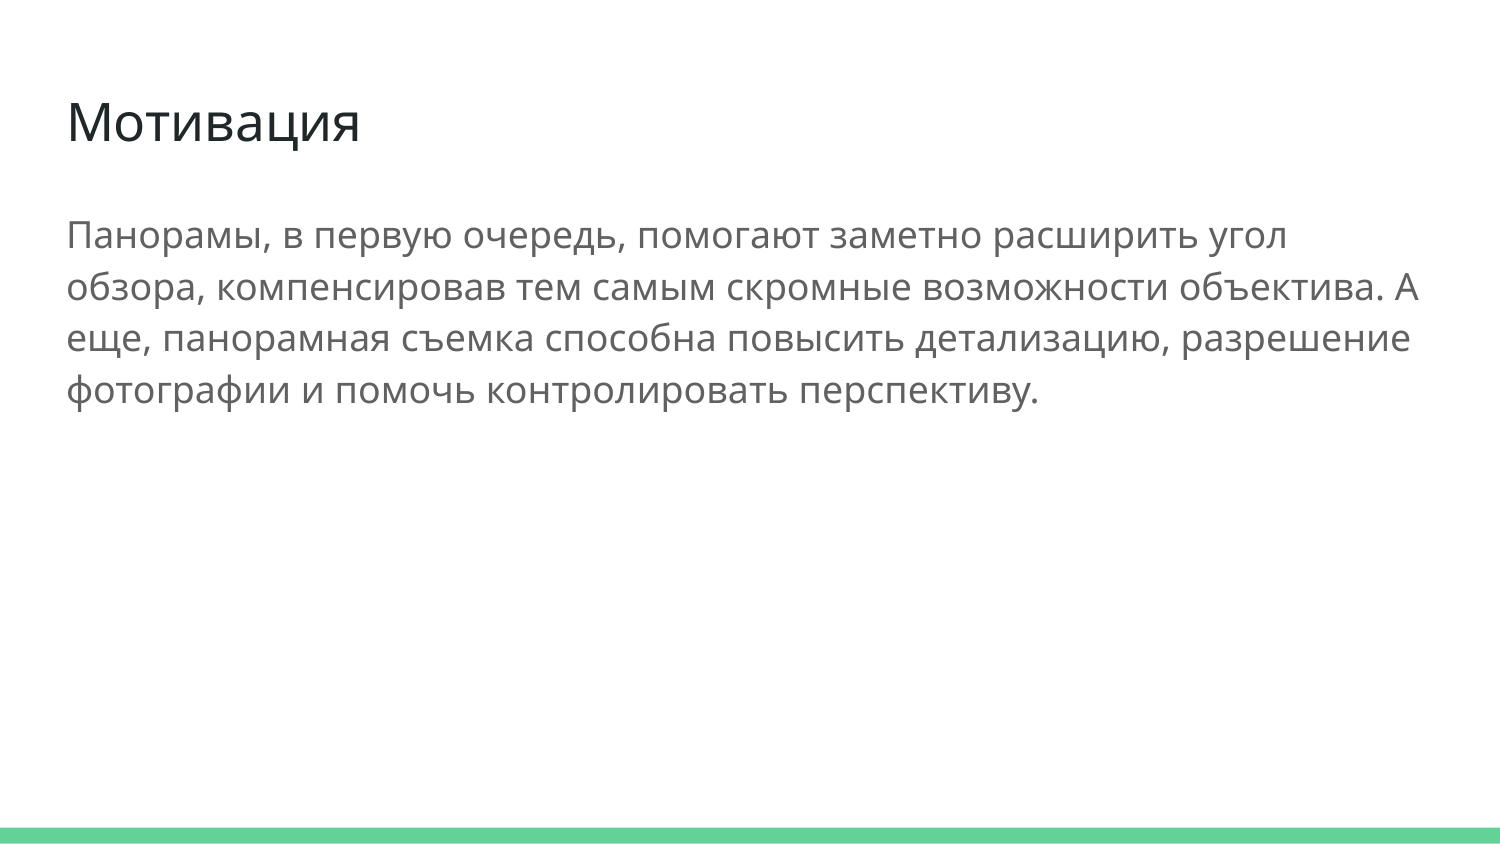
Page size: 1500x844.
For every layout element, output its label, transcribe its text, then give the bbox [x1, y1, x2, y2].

list Панорамы, в первую очередь, помогают заметно расширить угол обзора, компенсировав тем самым скромные возможности объектива. А еще, панорамная съемка способна повысить детализацию, разрешение фотографии и помочь контролировать перспективу. [51, 189, 1449, 436]
title Мотивация [51, 72, 1449, 167]
